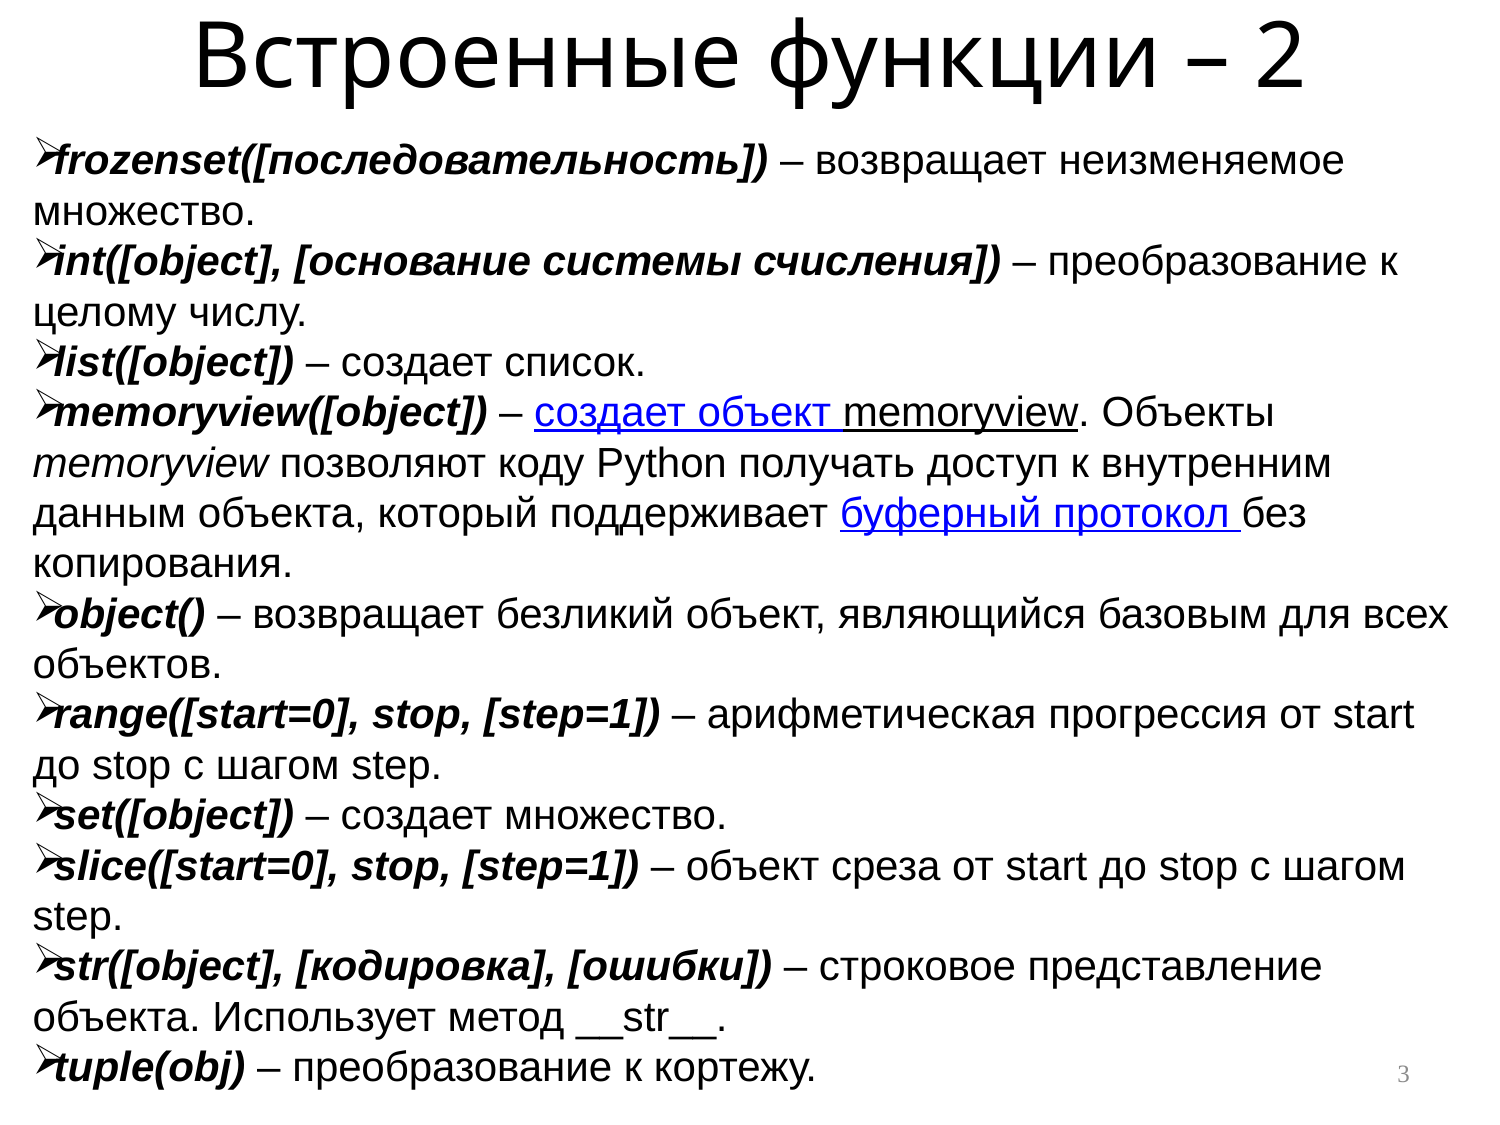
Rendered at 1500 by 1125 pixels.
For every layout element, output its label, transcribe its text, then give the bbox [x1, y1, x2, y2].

list frozenset([последовательность]) – возвращает неизменяемое множество. int([object], [основание системы счисления]) – преобразование к целому числу. list([object]) – создает список. memoryview([object]) – создает объект memoryview. Объекты memoryview позволяют коду Python получать доступ к внутренним данным объекта, который поддерживает буферный протокол без копирования. object() – возвращает безликий объект, являющийся базовым для всех объектов. range([start=0], stop, [step=1]) – арифметическая прогрессия от start до stop с шагом step. set([object]) – создает множество. slice([start=0], stop, [step=1]) – объект среза от start до stop с шагом step. str([object], [кодировка], [ошибки]) – строковое представление объекта. Использует метод __str__. tuple(obj) – преобразование к кортежу. [17, 125, 1483, 1106]
title Встроенные функции – 2 [17, 0, 1483, 102]
slide_number 3 [1074, 1042, 1425, 1103]
